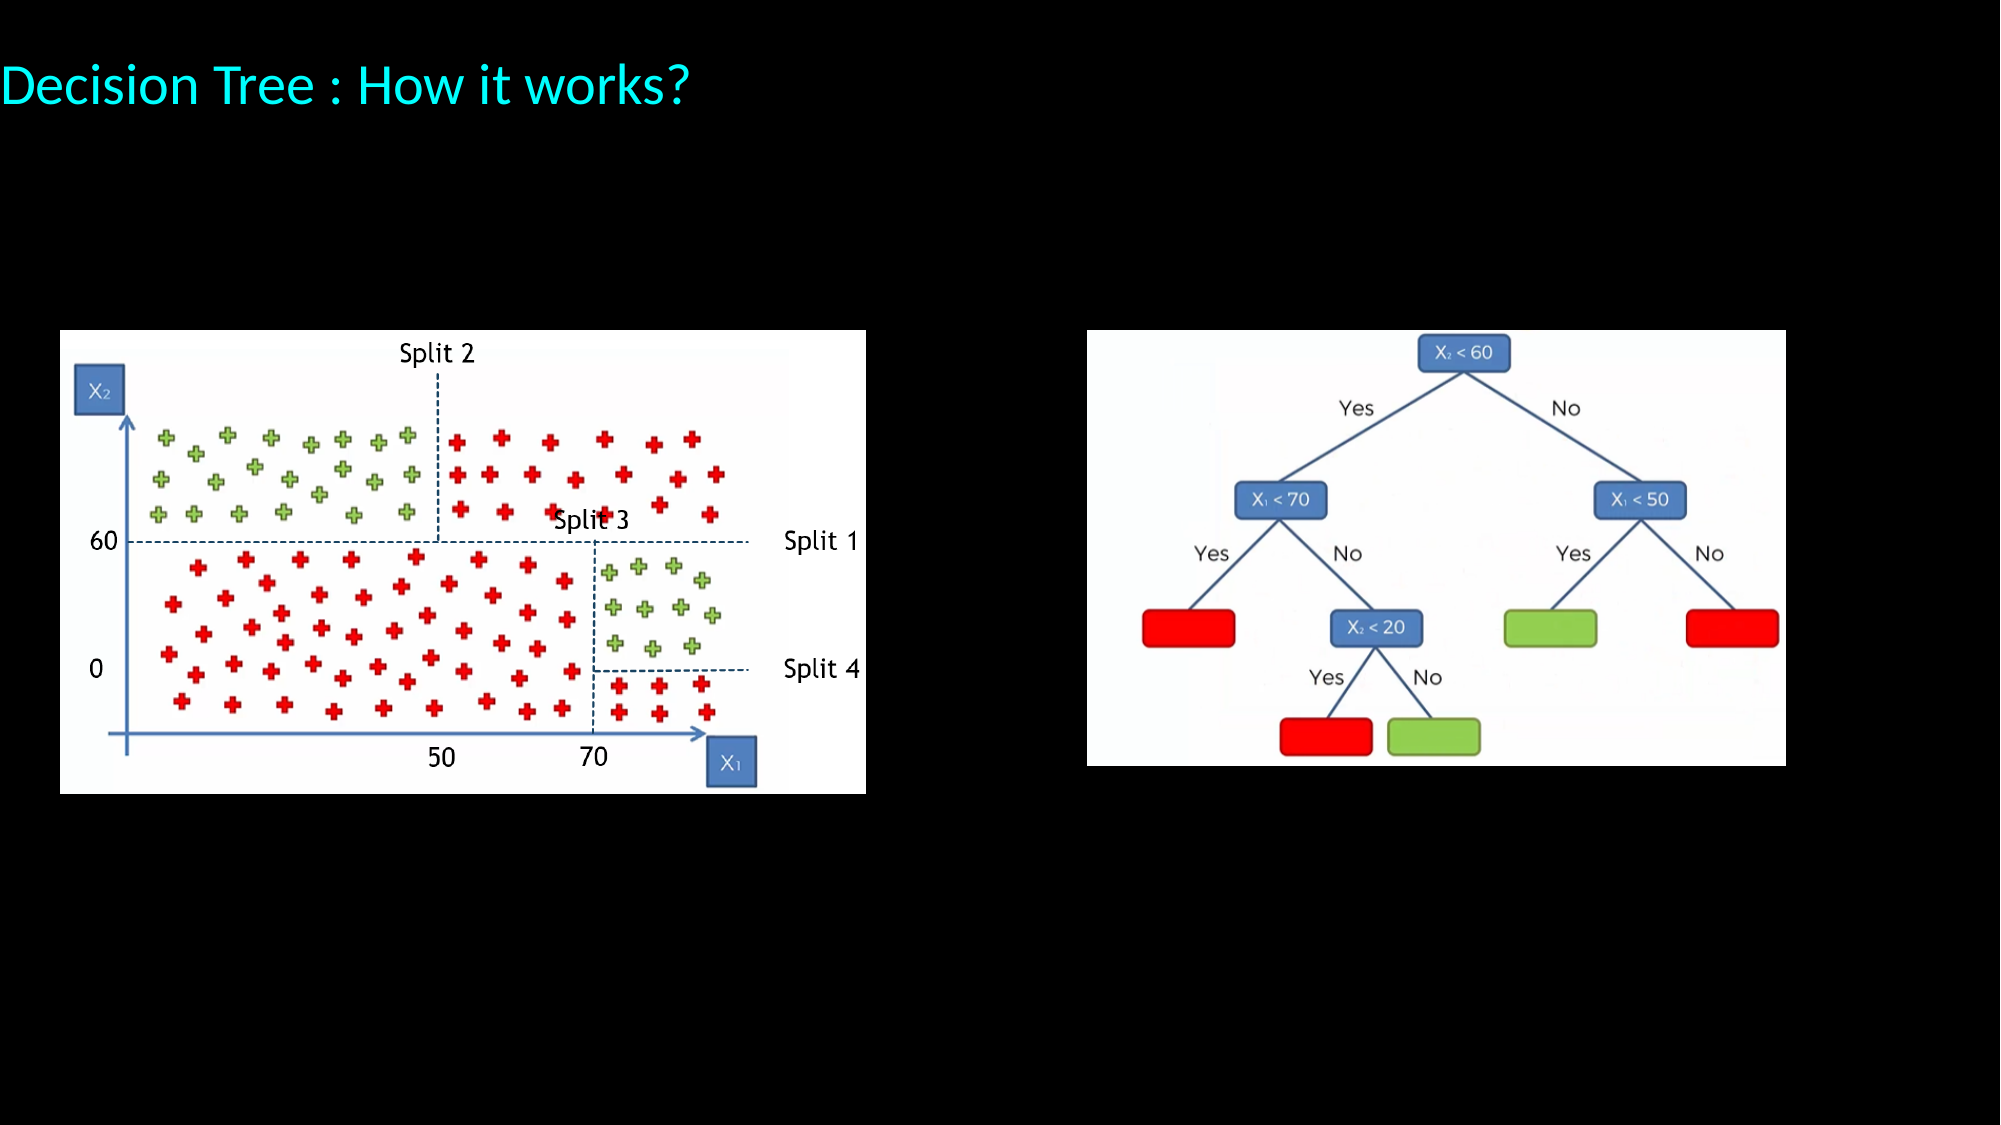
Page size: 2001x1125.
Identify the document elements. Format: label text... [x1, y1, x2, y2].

picture [1087, 330, 1787, 766]
text_box Decision Tree : How it works? [0, 46, 1945, 986]
picture [59, 330, 866, 795]
